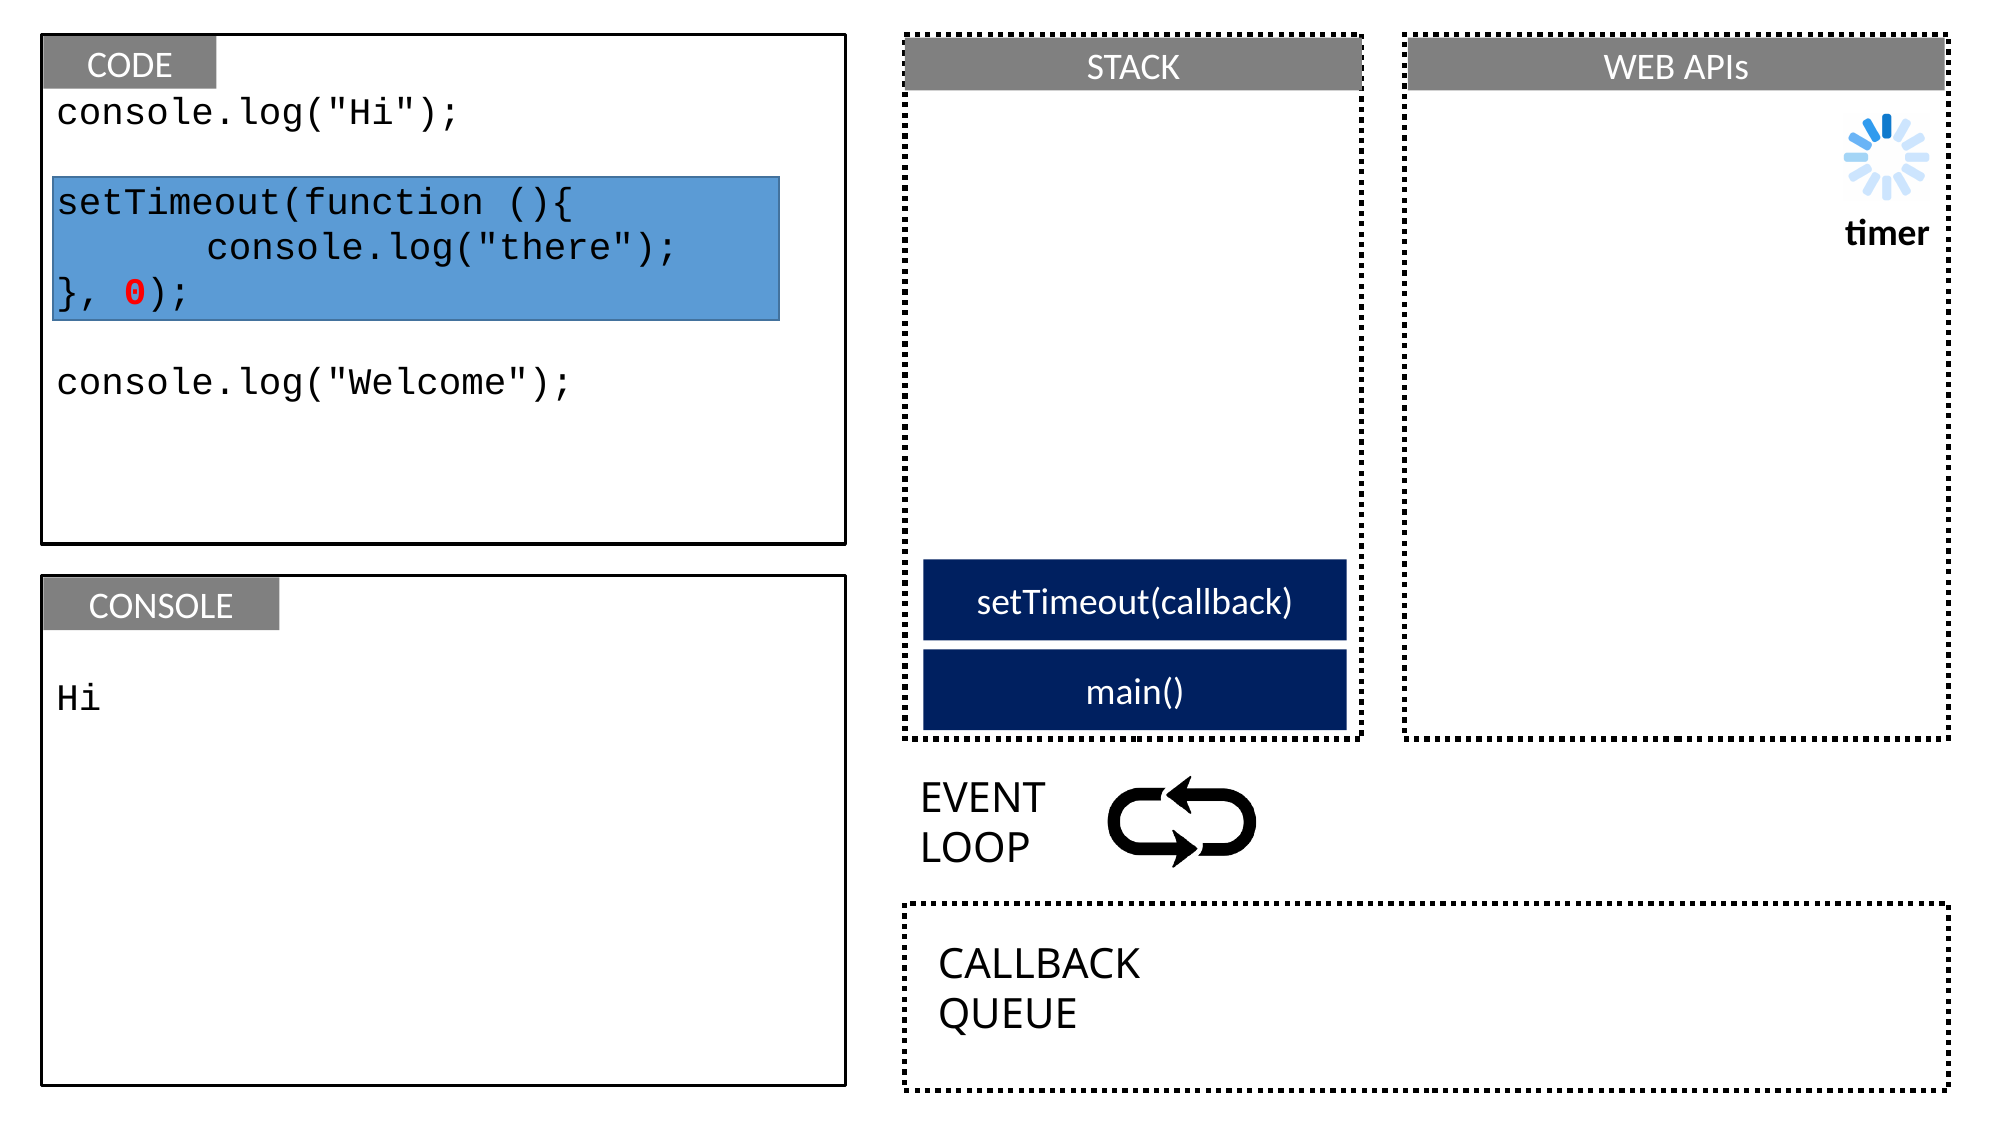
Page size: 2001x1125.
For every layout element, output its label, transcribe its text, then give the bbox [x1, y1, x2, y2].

text_box console.log("Hi"); setTimeout(function (){ console.log("there"); }, 0); console.log("Welcome"); [41, 34, 846, 544]
text_box [904, 91, 1363, 740]
text_box [904, 902, 1949, 1092]
text_box CONSOLE [42, 576, 280, 631]
text_box main() [922, 648, 1348, 731]
text_box Hi [41, 575, 846, 1086]
text_box CODE [42, 35, 217, 90]
text_box EVENT LOOP [904, 763, 1098, 879]
text_box STACK [904, 37, 1363, 91]
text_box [1830, 113, 1972, 262]
text_box WEB APIs [1407, 37, 1946, 91]
text_box setTimeout(callback) [922, 558, 1348, 641]
text_box CALLBACK QUEUE [923, 929, 1181, 1044]
text_box [1403, 33, 1949, 740]
text_box [904, 33, 1363, 37]
picture [1098, 739, 1264, 904]
